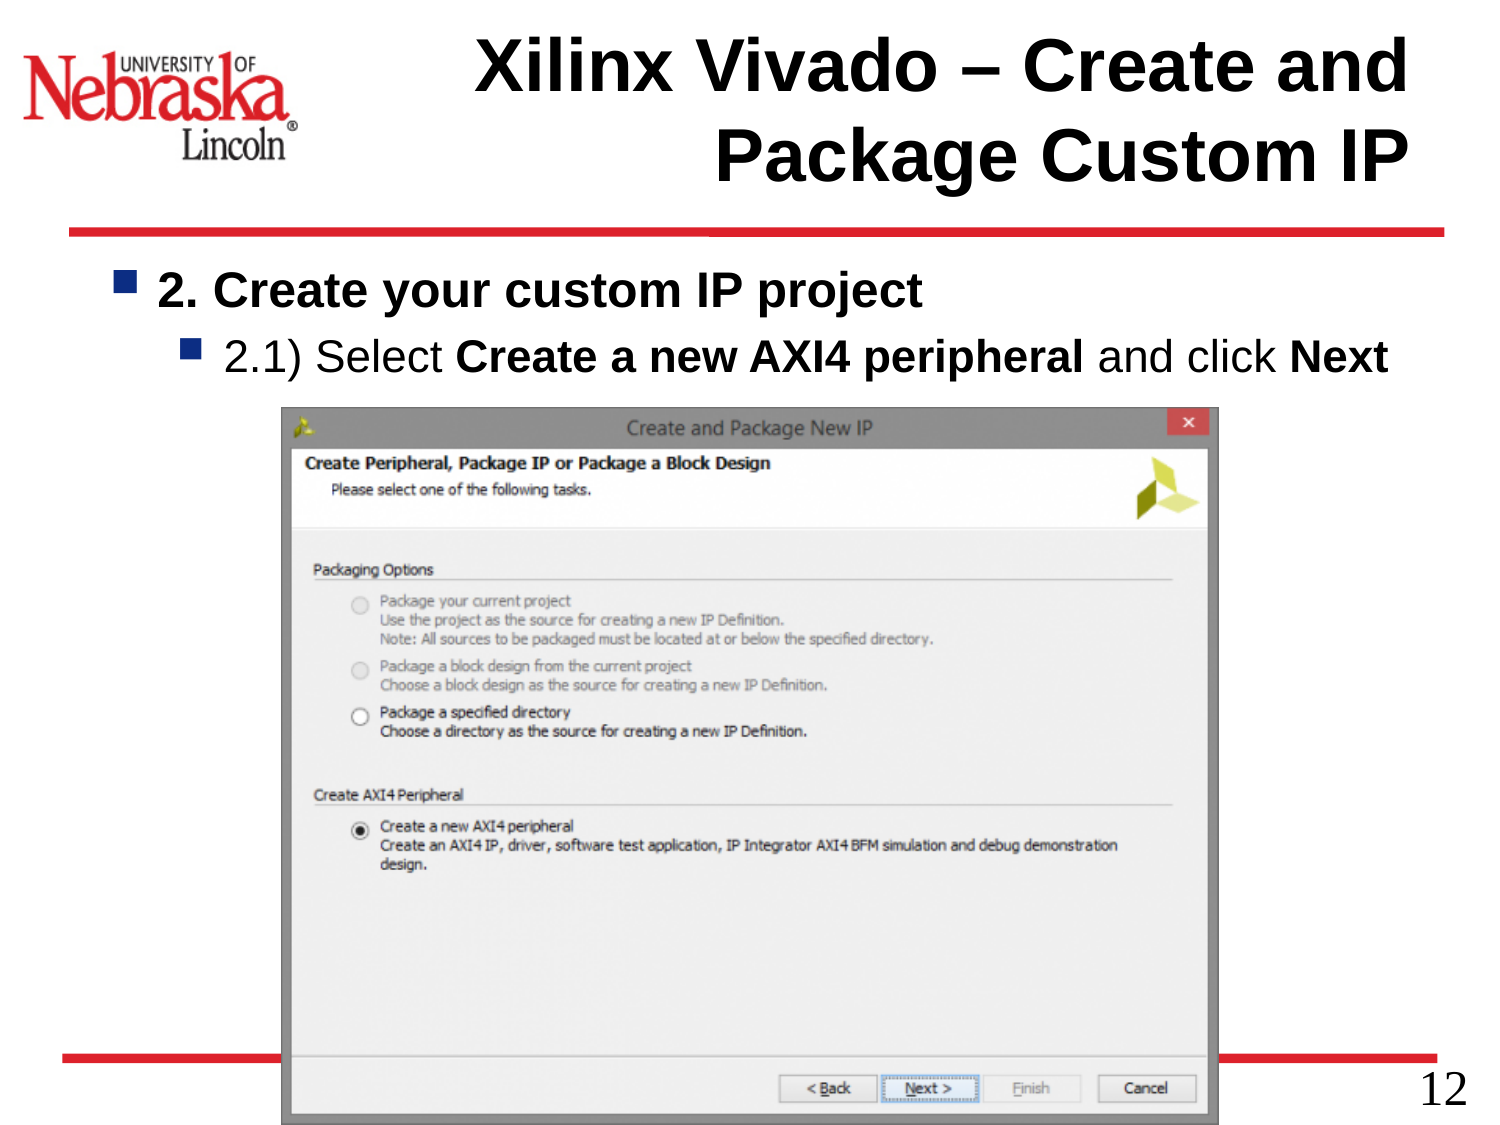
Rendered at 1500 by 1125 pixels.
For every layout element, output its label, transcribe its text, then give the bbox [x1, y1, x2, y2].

picture [1, 32, 313, 181]
list 2. Create your custom IP project 2.1) Select Create a new AXI4 peripheral and click Next [95, 249, 1430, 960]
picture [281, 407, 1219, 1125]
slide_number 12 [1223, 1047, 1484, 1125]
title Xilinx Vivado – Create and Package Custom IP [313, 12, 1427, 201]
